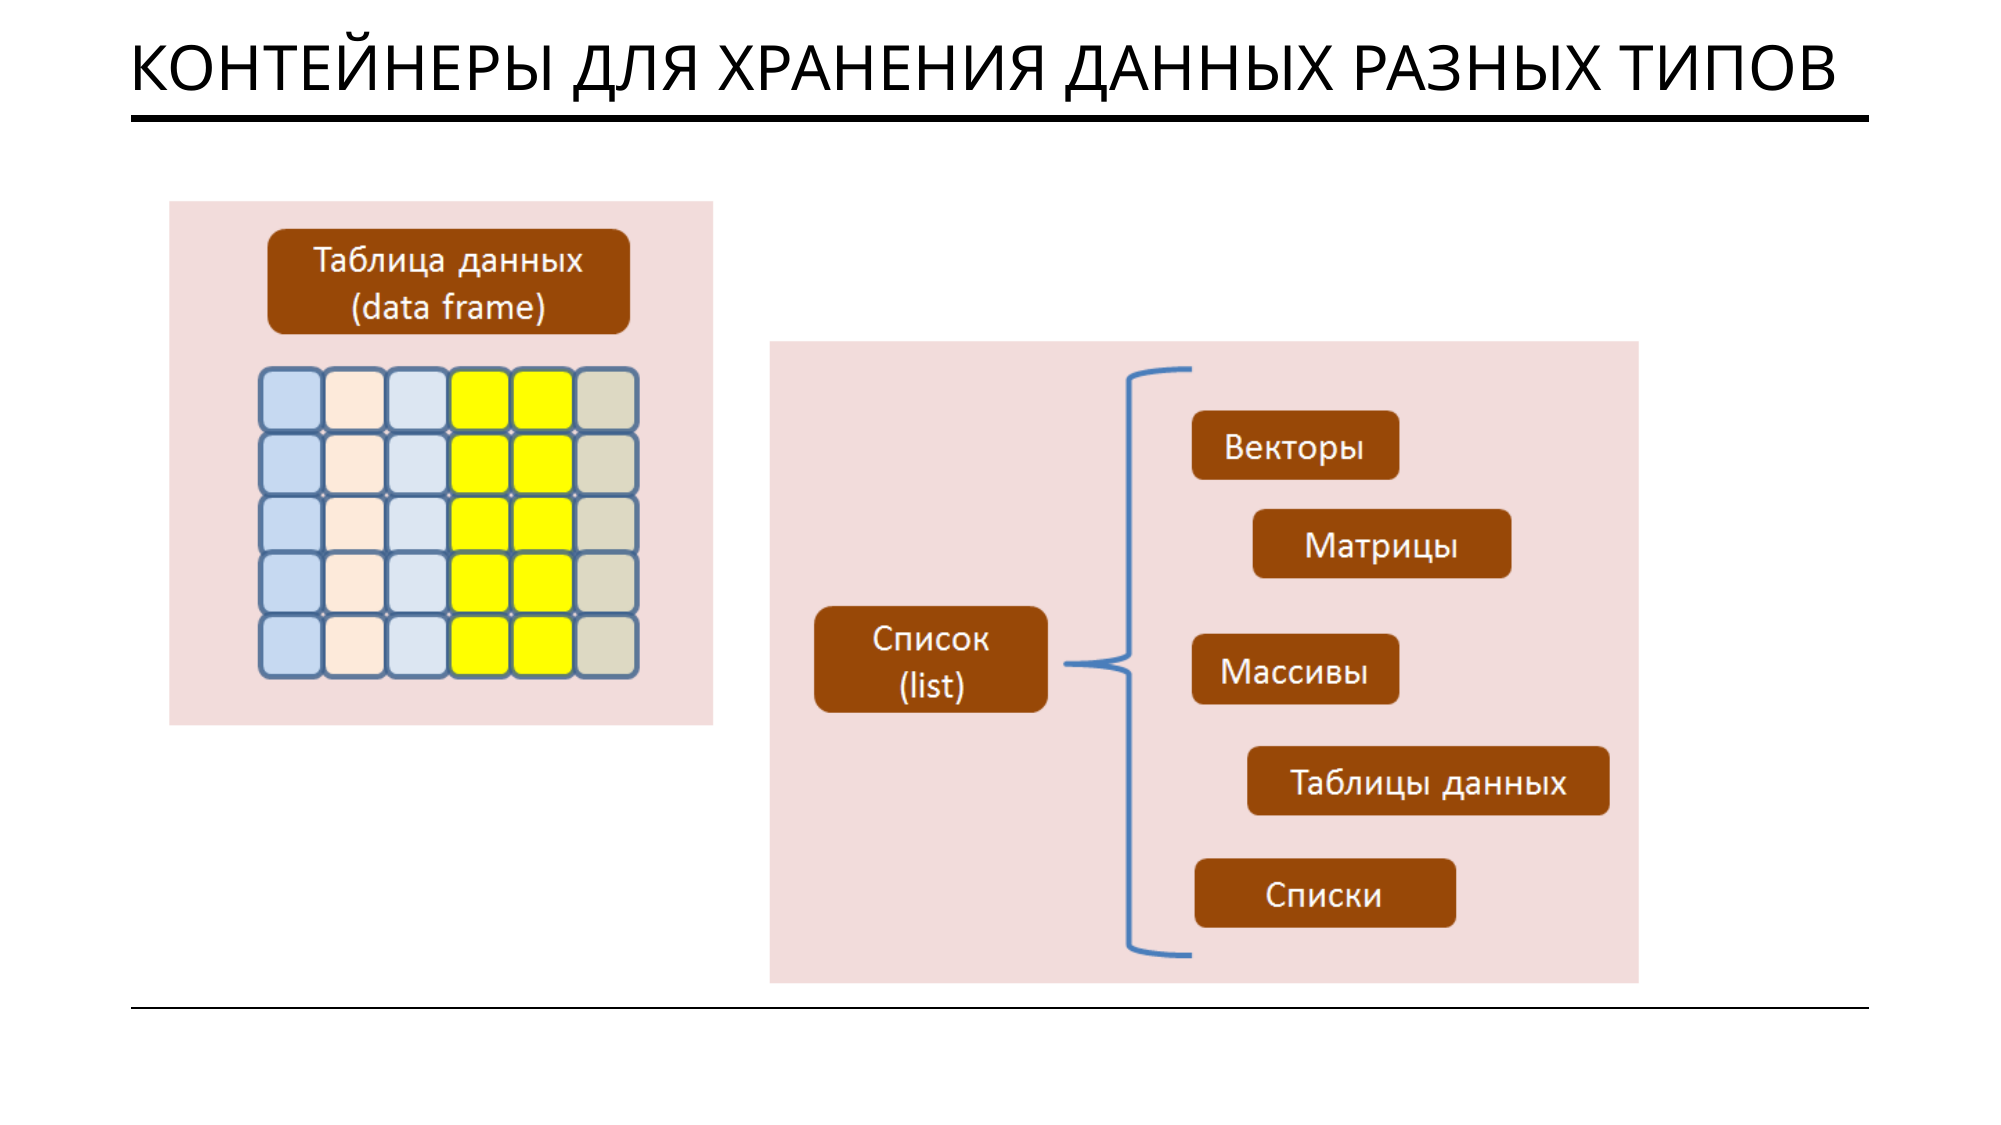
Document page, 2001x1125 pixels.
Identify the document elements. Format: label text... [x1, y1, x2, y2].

title Контейнеры для хранения данных разных типов [114, 20, 1869, 129]
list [157, 193, 1656, 998]
